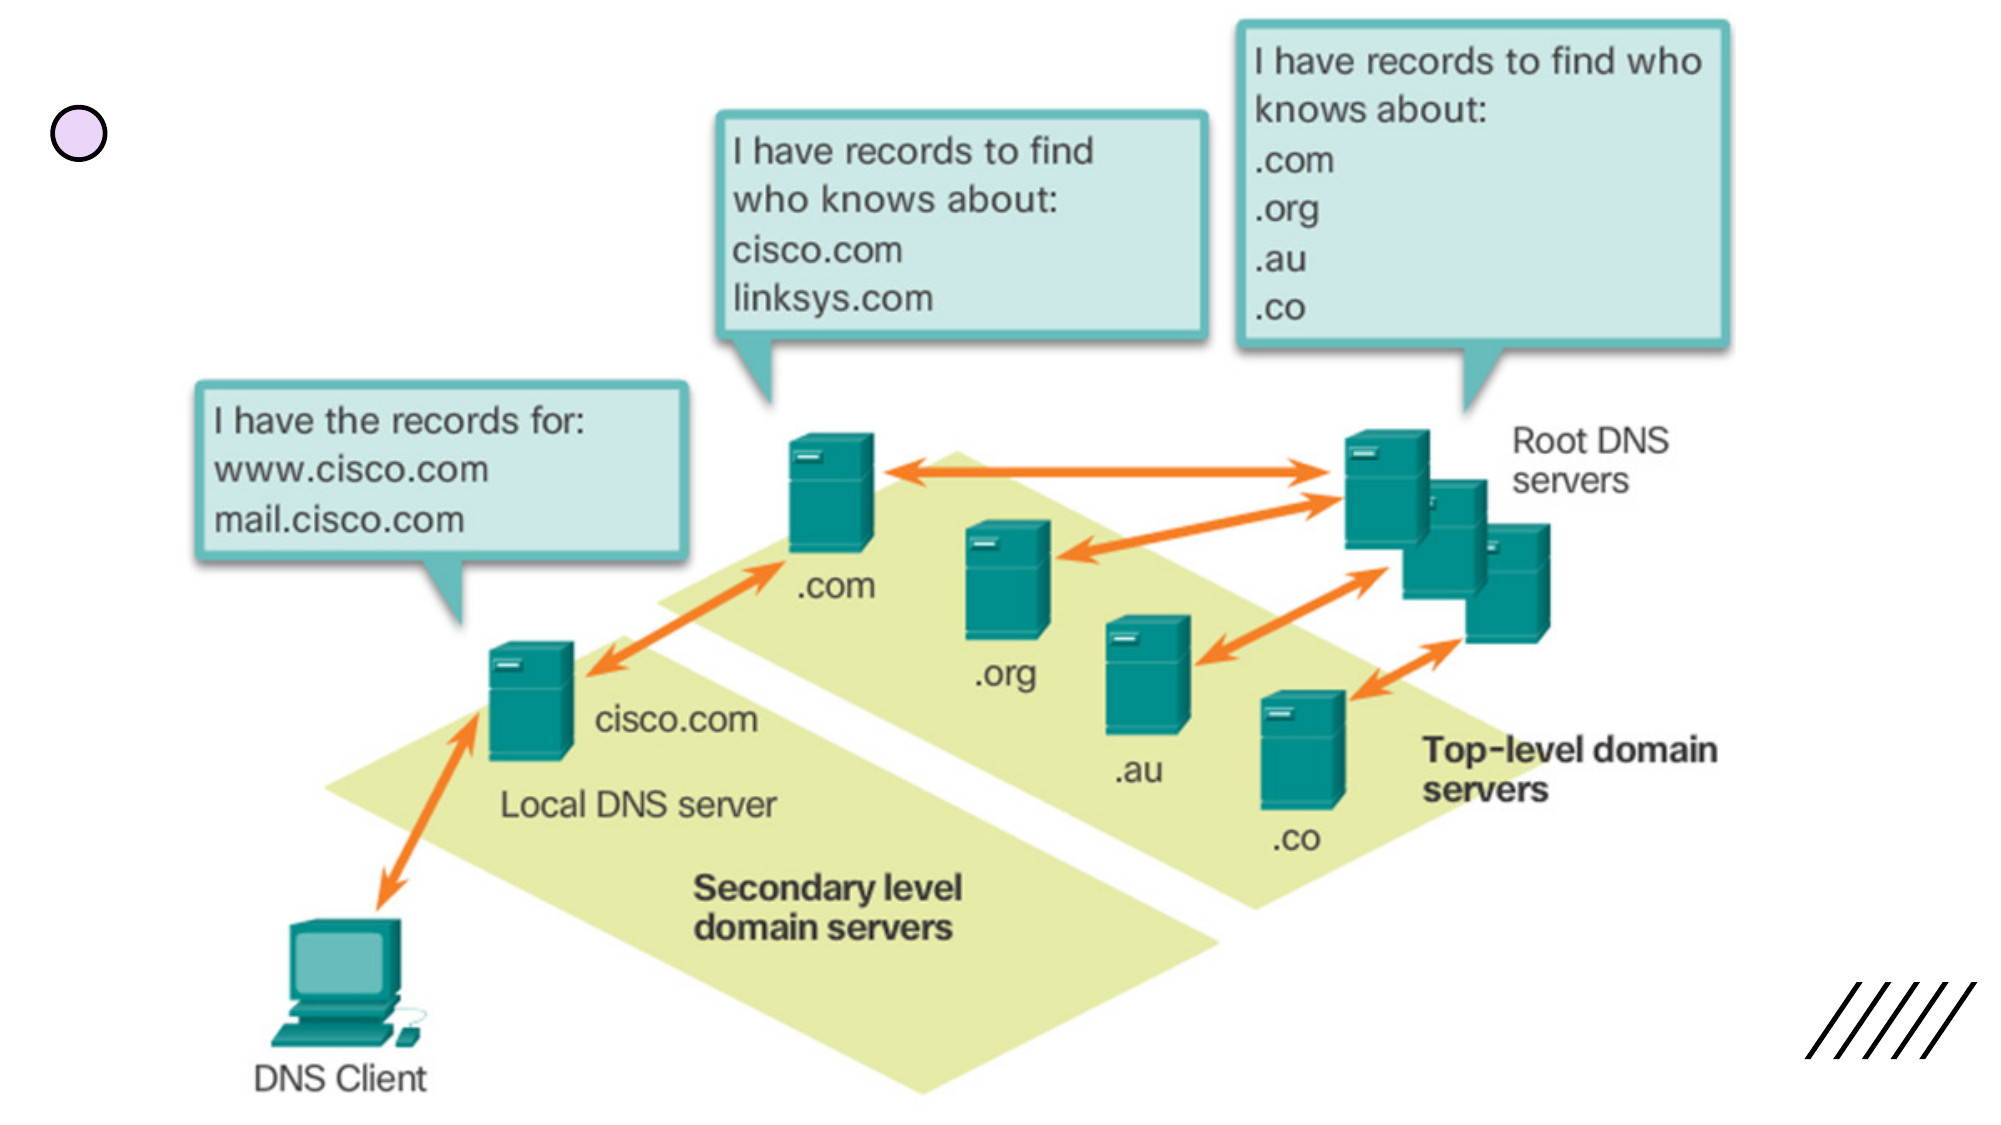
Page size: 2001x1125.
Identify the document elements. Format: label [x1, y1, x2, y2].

list [180, 11, 1736, 1110]
